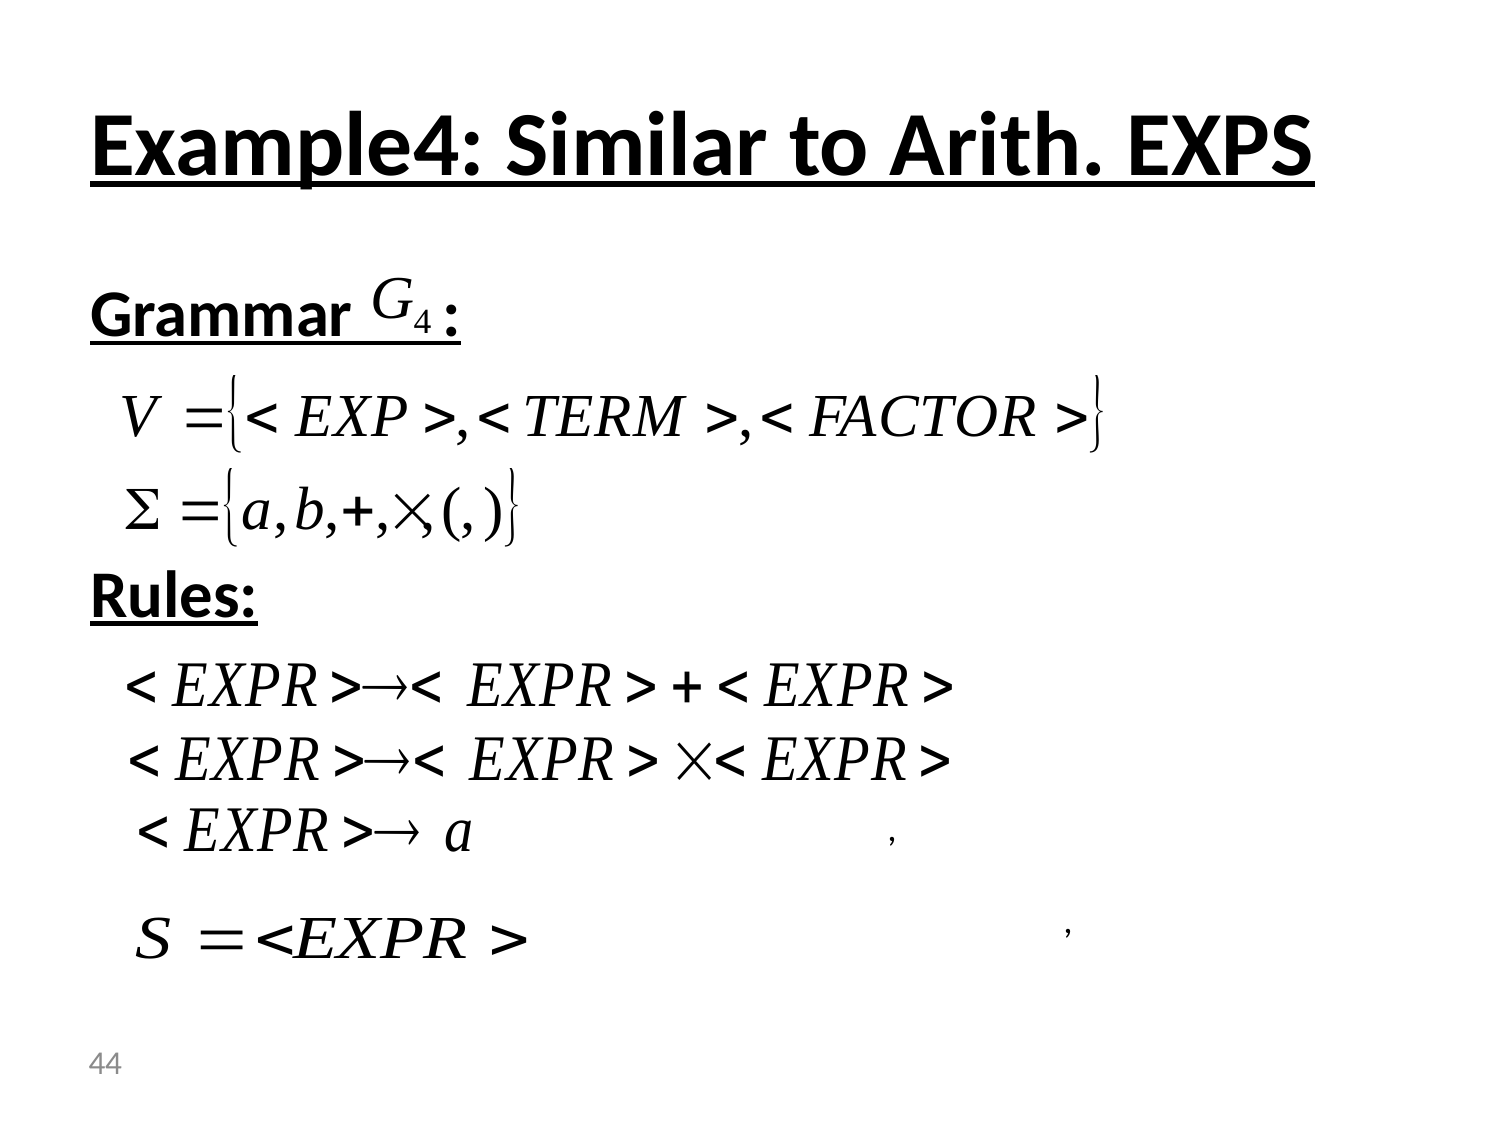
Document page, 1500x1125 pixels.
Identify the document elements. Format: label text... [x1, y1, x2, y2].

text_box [116, 468, 534, 556]
title Example4: Similar to Arith. EXPS [75, 45, 1425, 233]
text_box , [878, 806, 903, 857]
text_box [362, 257, 445, 345]
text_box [116, 374, 1118, 462]
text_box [119, 726, 964, 798]
list Grammar : Rules: [75, 262, 1425, 1005]
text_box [116, 652, 967, 724]
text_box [123, 902, 540, 974]
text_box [128, 796, 484, 868]
text_box , [1054, 888, 1079, 949]
slide_number 44 [58, 1031, 409, 1092]
